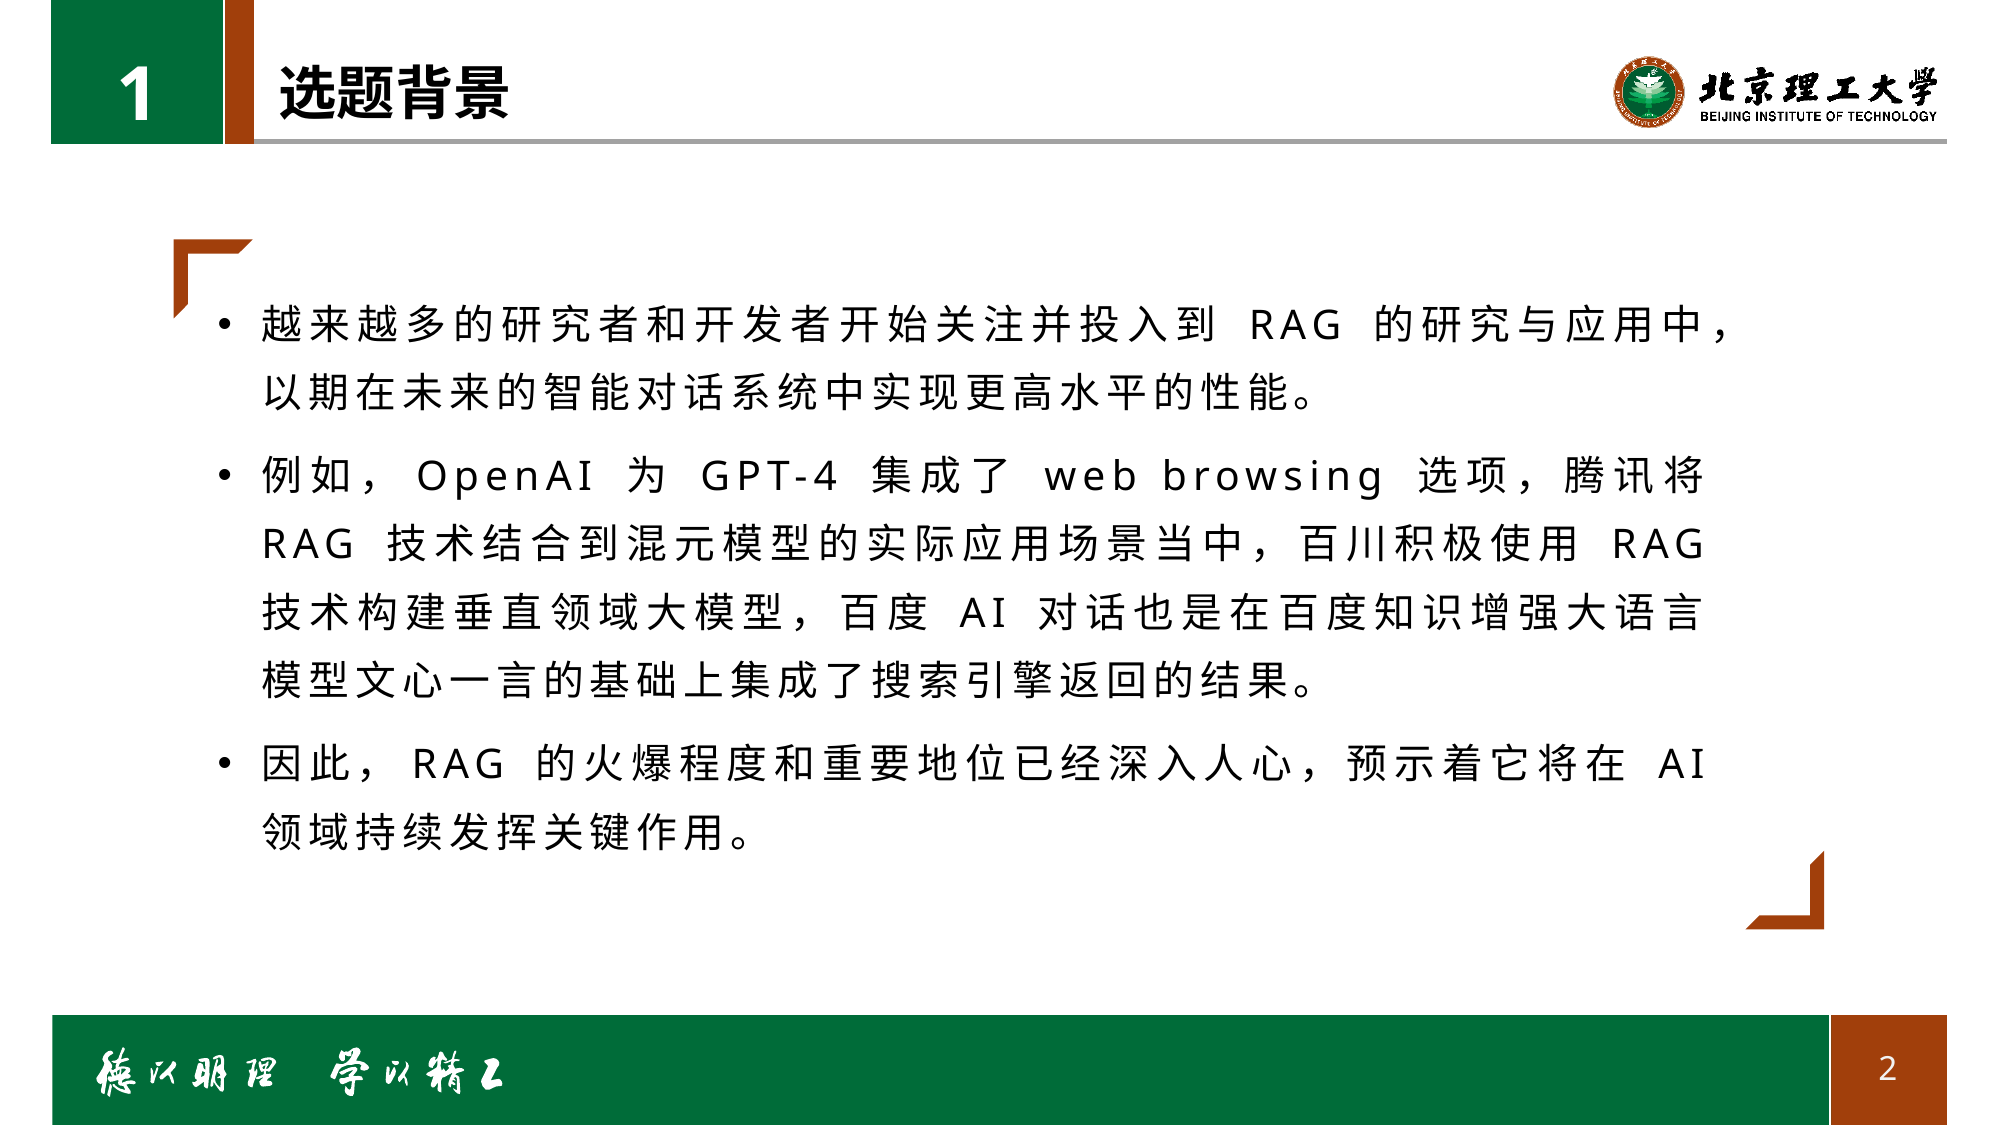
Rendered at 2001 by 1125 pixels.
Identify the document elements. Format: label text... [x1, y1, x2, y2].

text_box [173, 239, 253, 319]
text_box [1745, 850, 1825, 930]
text_box 1 [58, 38, 218, 144]
picture [1682, 56, 1937, 128]
title 选题背景 [263, 56, 1682, 136]
text_box 越来越多的研究者和开发者开始关注并投入到 RAG 的研究与应用中，以期在未来的智能对话系统中实现更高水平的性能。 例如，OpenAI 为 GPT-4 集成了 web browsing 选项，腾讯将 RAG 技术结合到混元模型的实际应用场景当中，百川积极使用 RAG 技术构建垂直领域大模型，百度 AI 对话也是在百度知识增强大语言模型文心一言的基础上集成了搜索引擎返回的结果。 因此，RAG 的火爆程度和重要地位已经深入人心，预示着它将在 AI 领域持续发挥关键作用。 [217, 278, 1711, 863]
